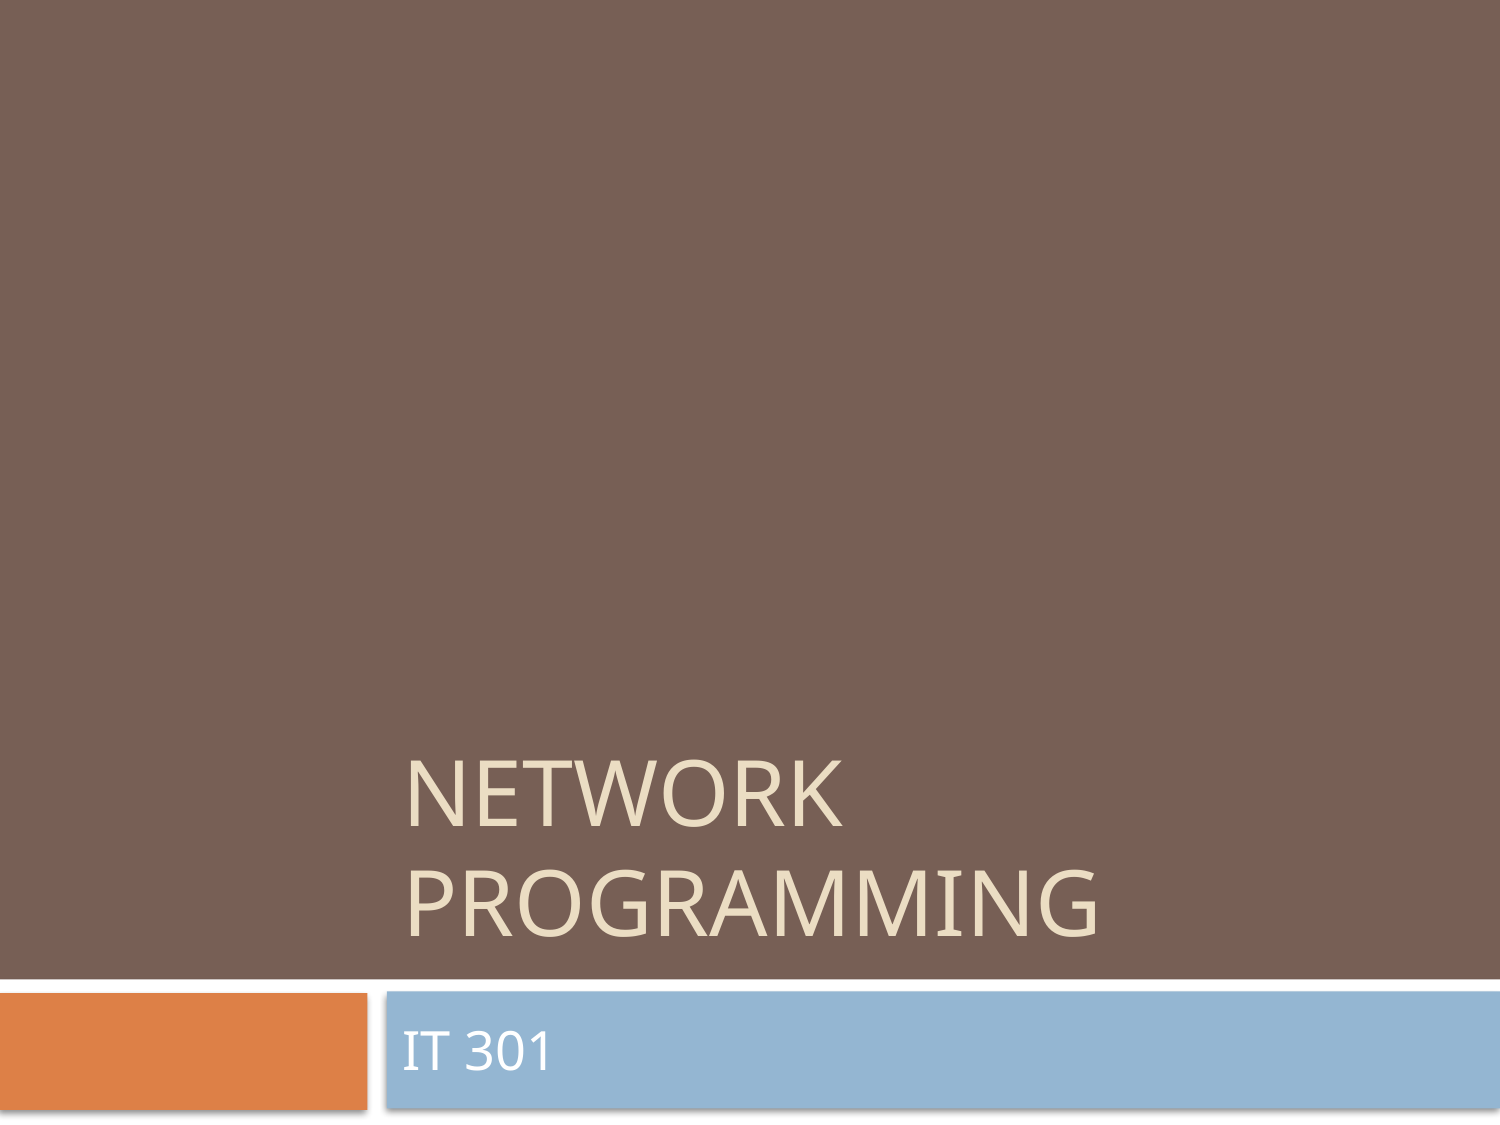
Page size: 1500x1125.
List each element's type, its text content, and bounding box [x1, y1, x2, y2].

title Network programming [387, 662, 1450, 963]
subtitle IT 301 [387, 992, 1488, 1105]
